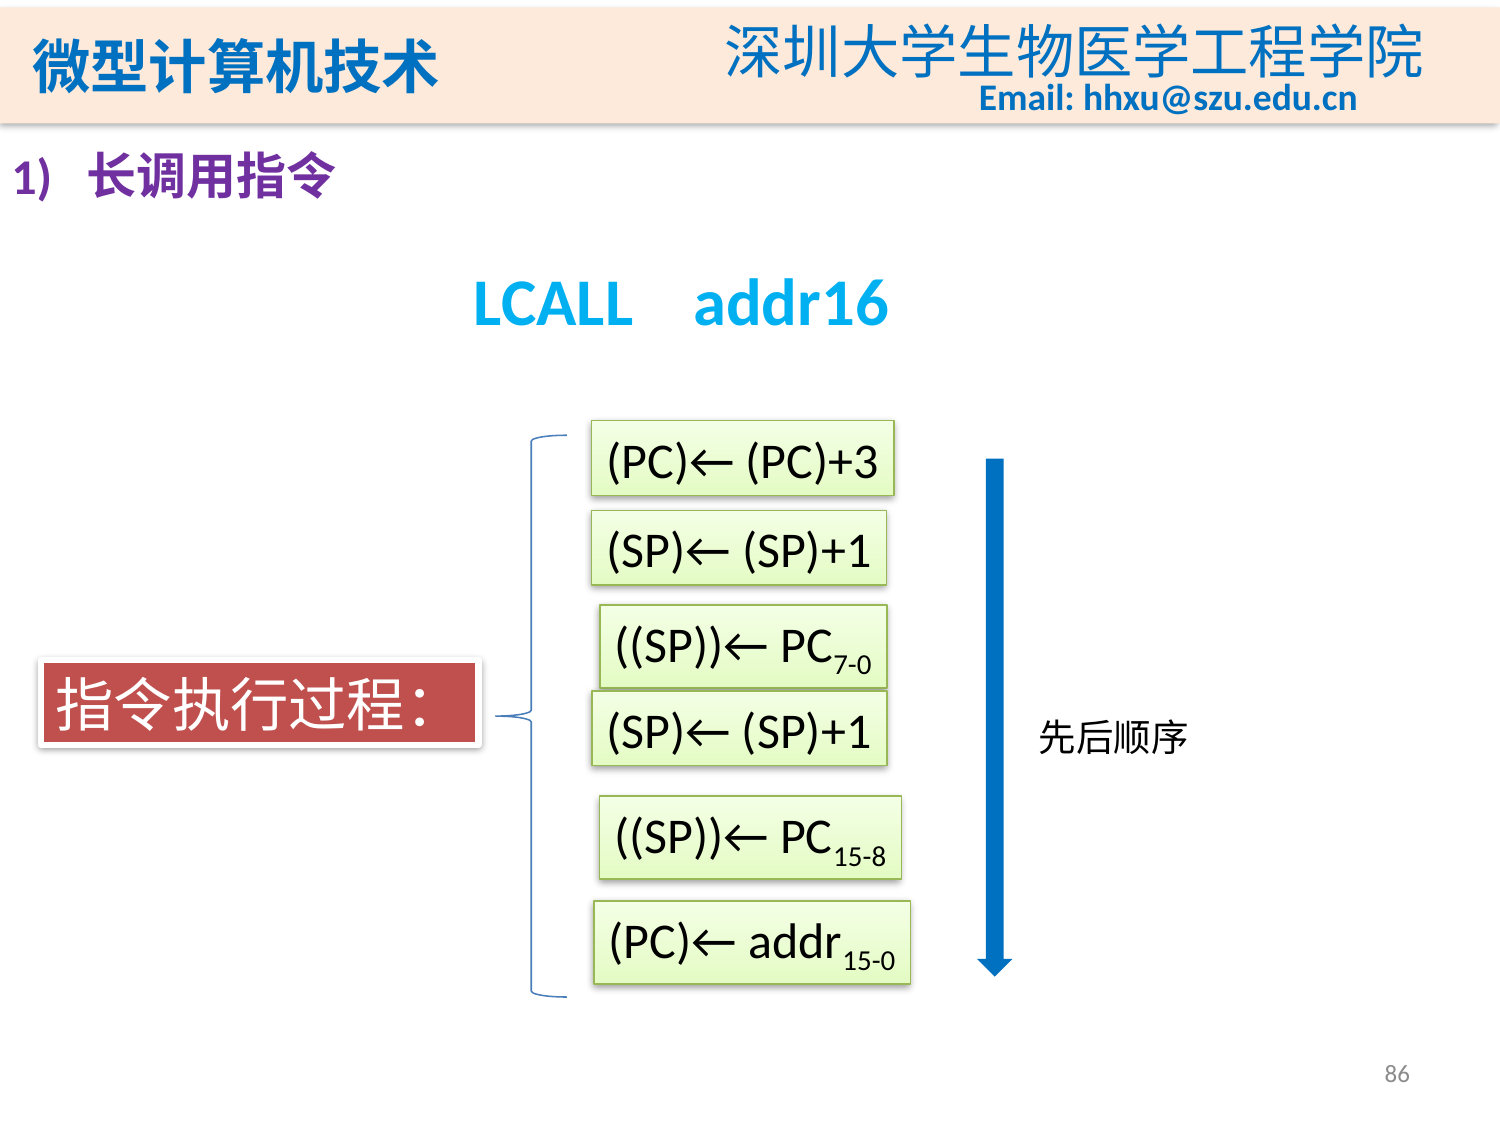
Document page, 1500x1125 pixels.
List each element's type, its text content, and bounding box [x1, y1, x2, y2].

text_box (SP)← (SP)+1 [591, 510, 887, 586]
text_box (SP)← (SP)+1 [591, 690, 888, 766]
text_box ((SP))← PC7-0 [599, 604, 888, 689]
text_box LCALL addr16 [458, 251, 905, 346]
text_box (PC)← addr15-0 [593, 900, 911, 985]
text_box 1) 长调用指令 [0, 137, 352, 212]
text_box 先后顺序 [1023, 706, 1204, 767]
text_box [494, 434, 567, 998]
slide_number 86 [1074, 1042, 1425, 1103]
text_box 指令执行过程： [38, 657, 482, 748]
text_box ((SP))← PC15-8 [599, 795, 902, 880]
text_box [975, 456, 1015, 979]
text_box (PC)← (PC)+3 [591, 420, 895, 496]
